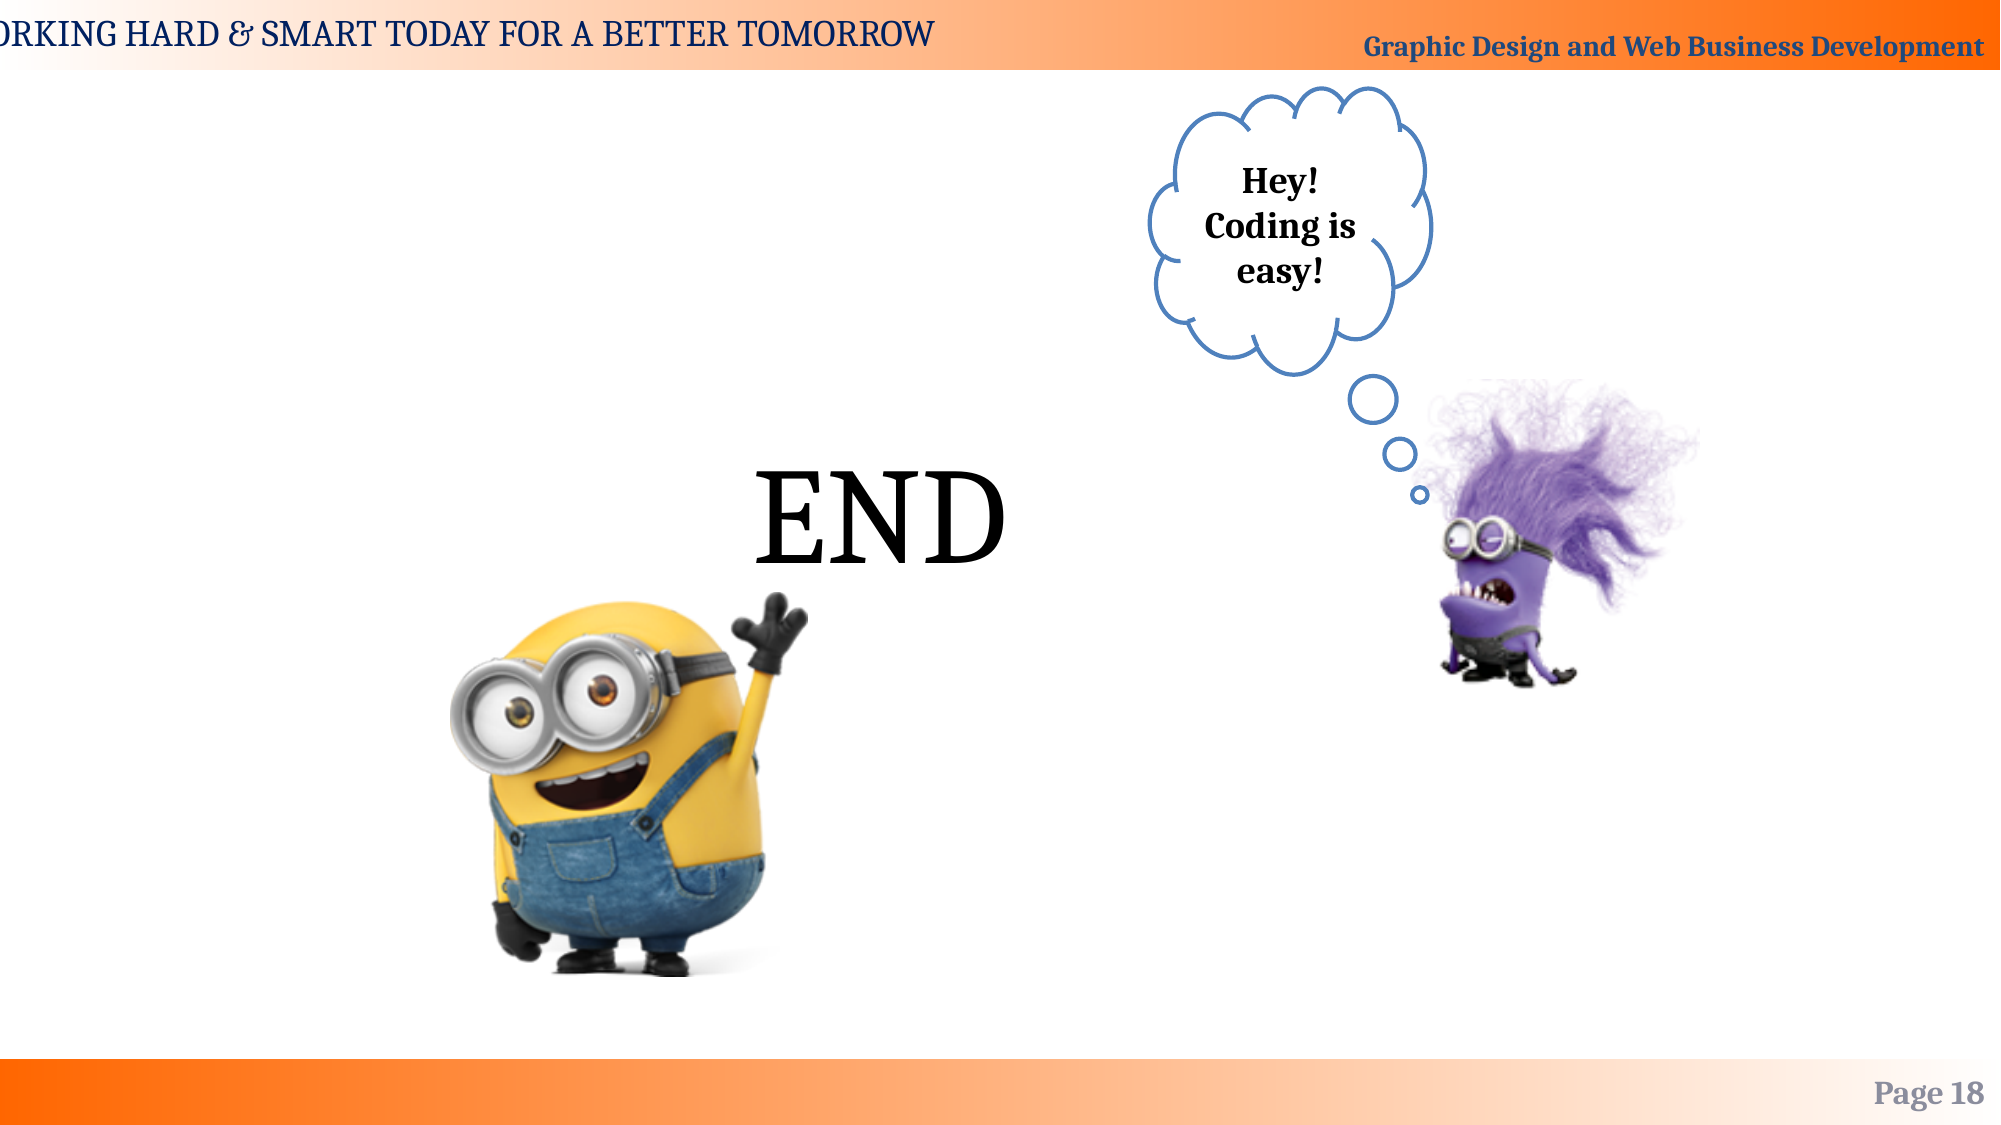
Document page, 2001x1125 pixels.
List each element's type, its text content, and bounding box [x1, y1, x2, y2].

slide_number Page 18 [1533, 1060, 2000, 1121]
text_box Hey! Coding is easy! [1347, 373, 1387, 425]
picture [1387, 378, 1701, 692]
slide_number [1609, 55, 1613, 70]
picture [449, 592, 809, 977]
slide_number Page 2 [1609, 0, 1613, 36]
text_box Hey! Coding is easy! [1147, 86, 1434, 377]
text_box END [737, 419, 1175, 599]
